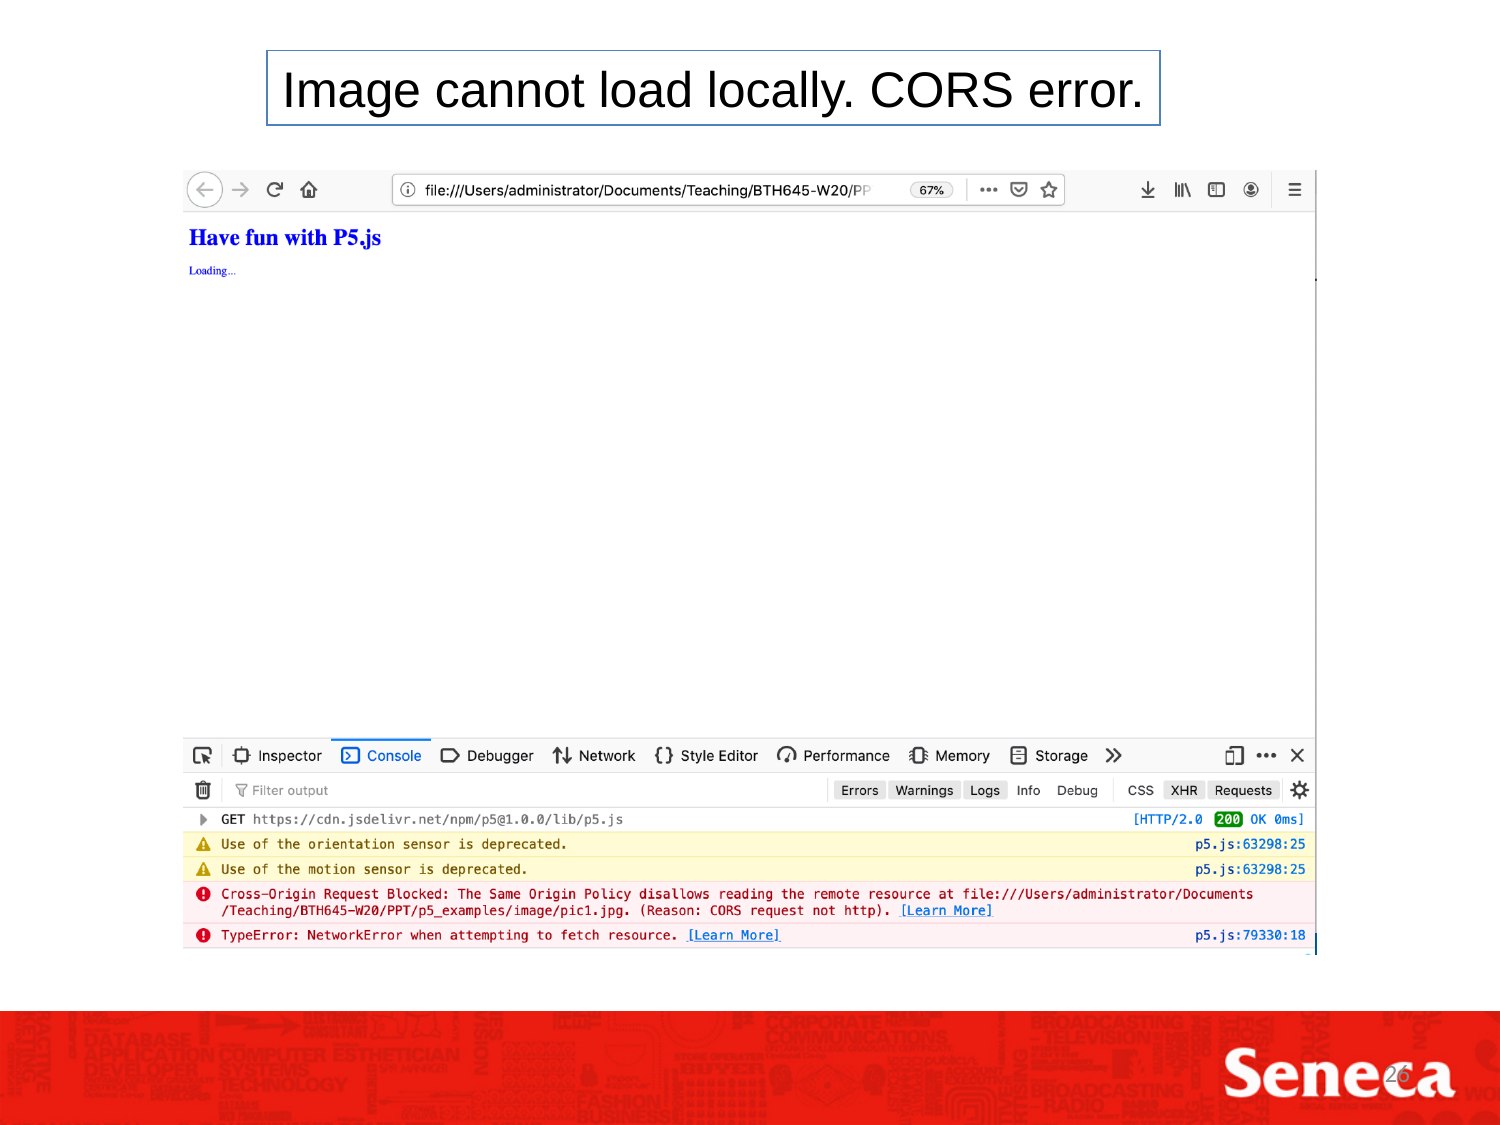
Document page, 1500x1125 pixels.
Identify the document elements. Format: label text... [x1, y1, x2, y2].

slide_number 26 [1074, 1042, 1425, 1103]
text_box Image cannot load locally. CORS error. [267, 50, 1161, 126]
picture [182, 169, 1318, 955]
picture [0, 1011, 1500, 1125]
